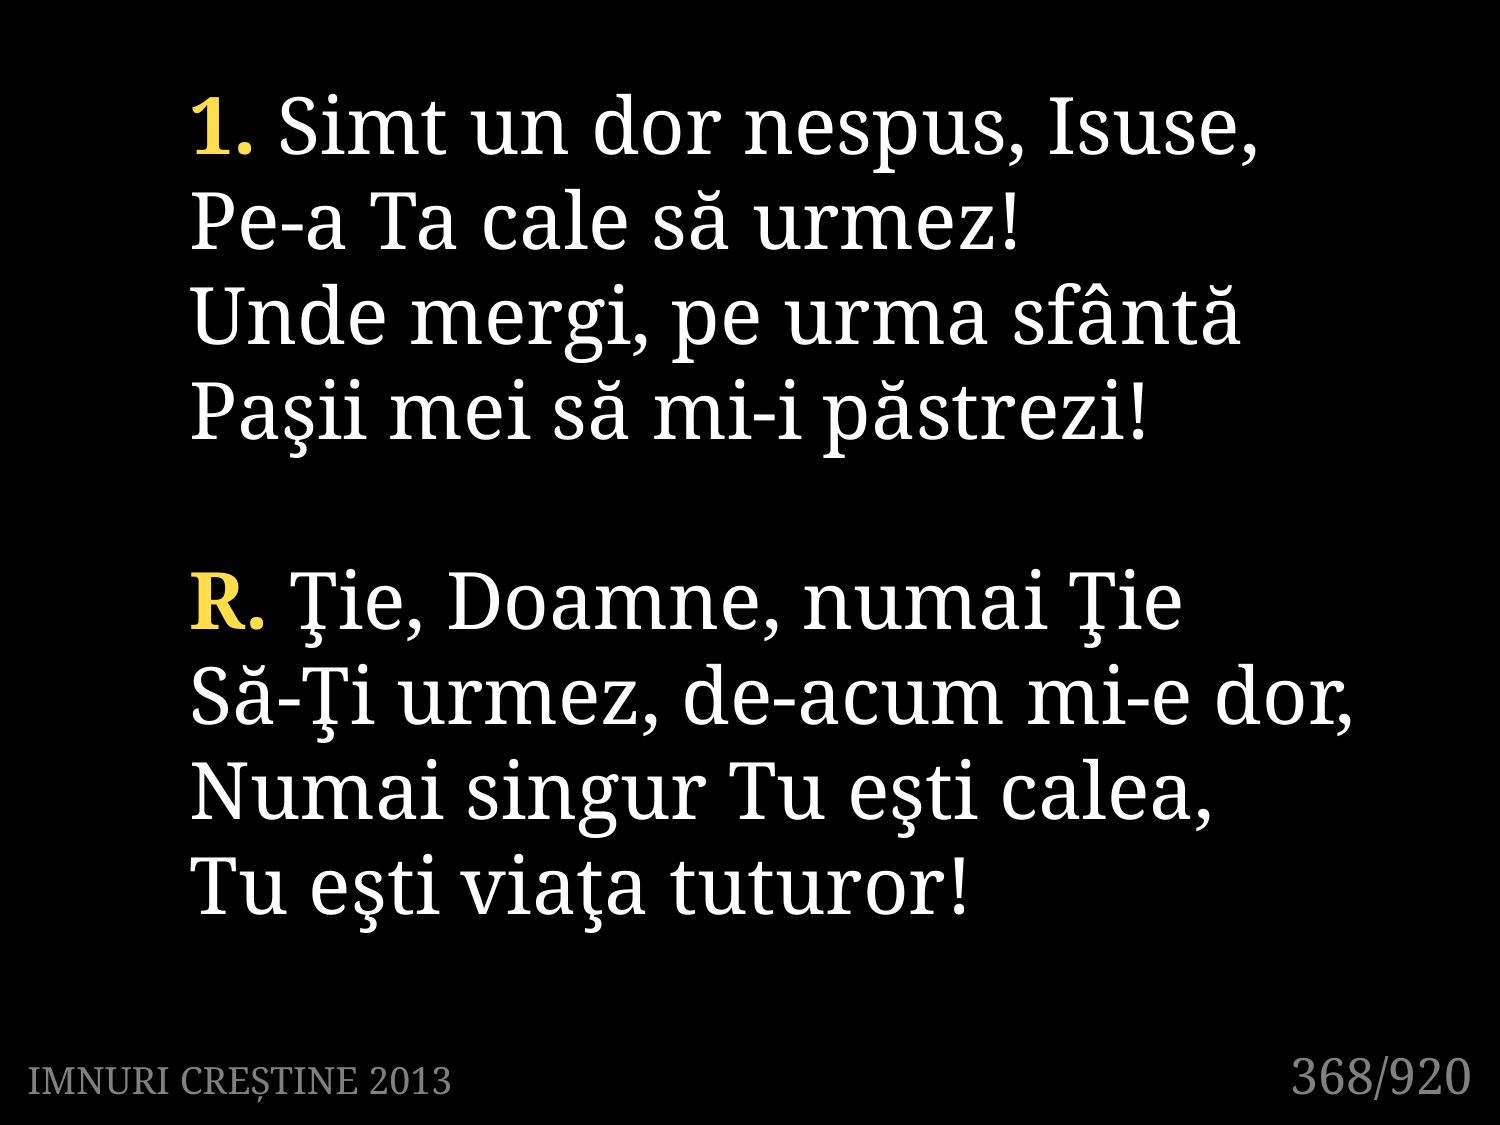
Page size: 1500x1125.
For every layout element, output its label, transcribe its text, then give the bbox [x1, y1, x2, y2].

text_box 368/920 [637, 1037, 1488, 1113]
text_box IMNURI CREȘTINE 2013 [12, 1049, 637, 1110]
text_box 1. Simt un dor nespus, Isuse, Pe-a Ta cale să urmez! Unde mergi, pe urma sfântă Paşii mei să mi-i păstrezi! R. Ţie, Doamne, numai Ţie Să-Ţi urmez, de-acum mi-e dor, Numai singur Tu eşti calea, Tu eşti viaţa tuturor! [174, 67, 1500, 938]
